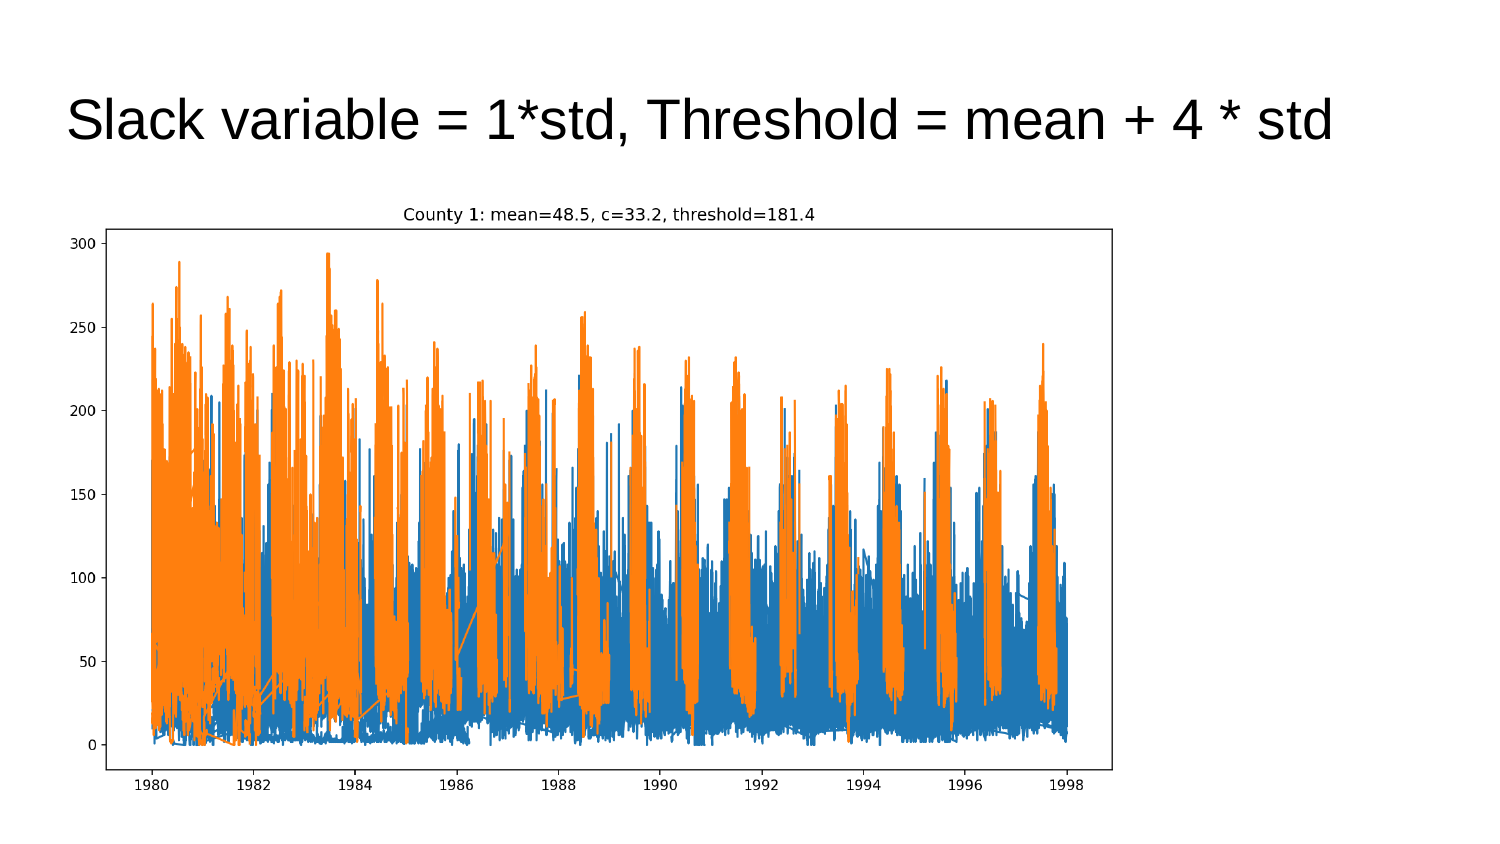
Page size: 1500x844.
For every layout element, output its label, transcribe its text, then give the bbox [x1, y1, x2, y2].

picture [24, 191, 1183, 819]
title Slack variable = 1*std, Threshold = mean + 4 * std [51, 72, 1449, 167]
